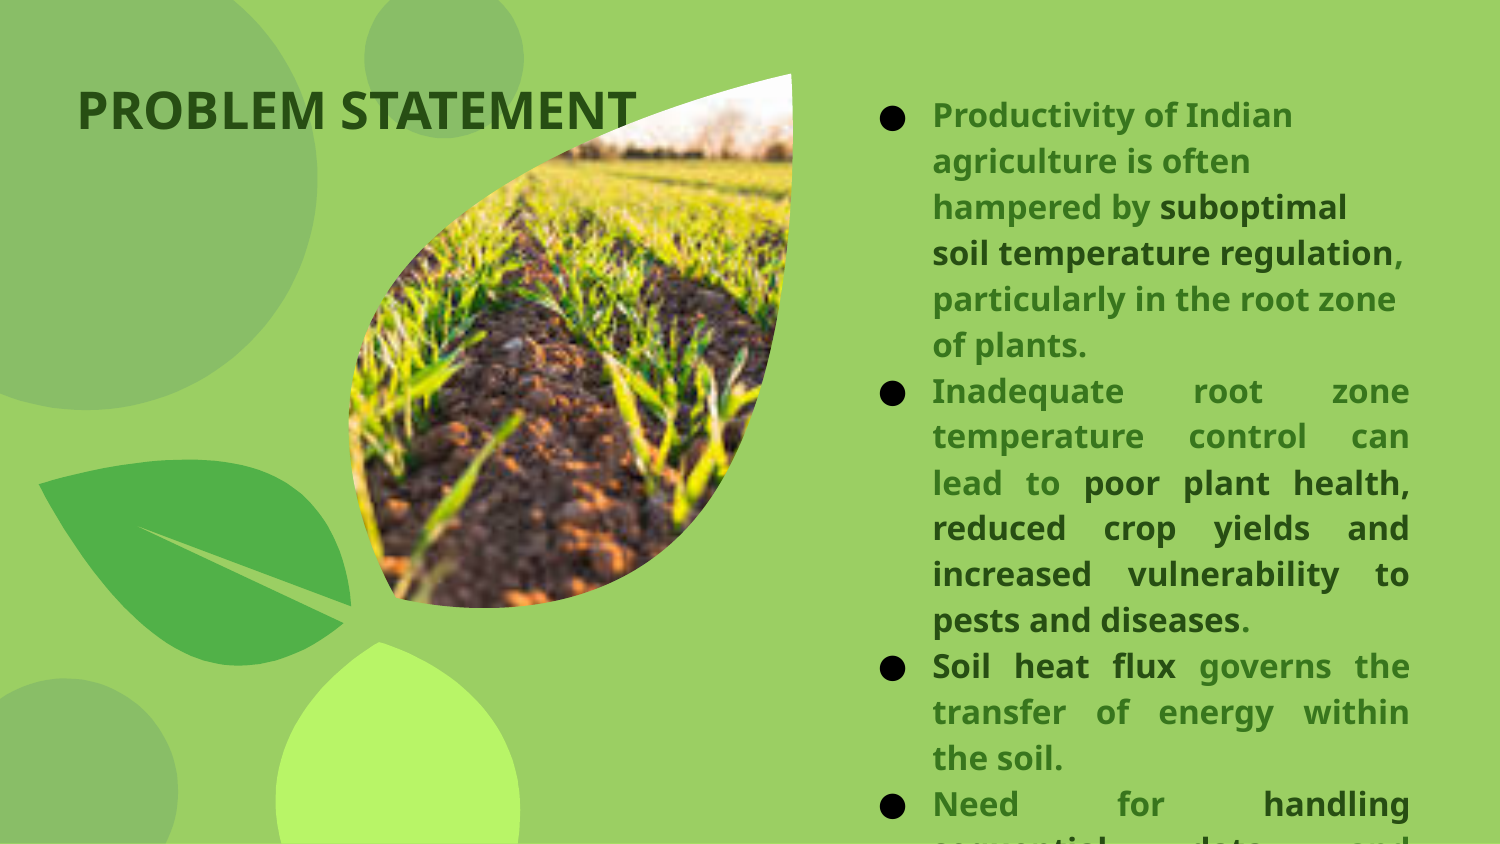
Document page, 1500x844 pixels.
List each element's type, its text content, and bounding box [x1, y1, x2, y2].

picture [348, 73, 794, 609]
title PROBLEM STATEMENT [61, 56, 681, 156]
text_box Productivity of Indian agriculture is often hampered by suboptimal soil temperature regulation, particularly in the root zone of plants. Inadequate root zone temperature control can lead to poor plant health, reduced crop yields and increased vulnerability to pests and diseases. Soil heat flux governs the transfer of energy within the soil. Need for handling sequential data and capturing complex temporal patterns. [842, 73, 1426, 844]
